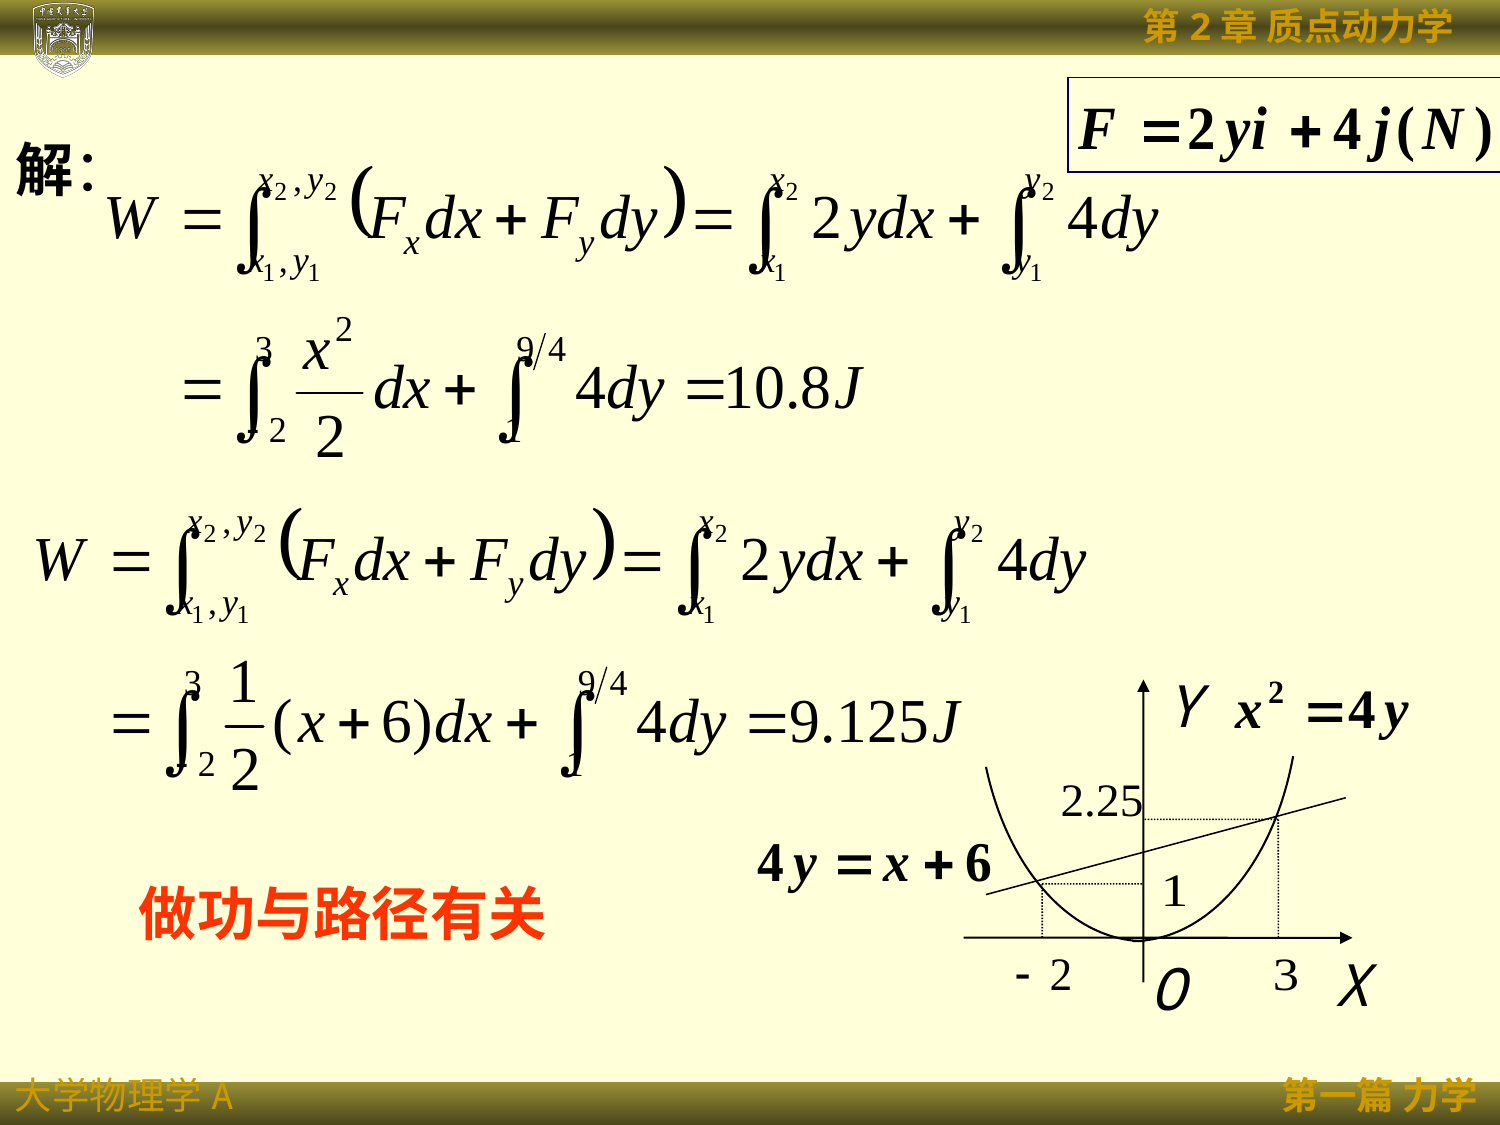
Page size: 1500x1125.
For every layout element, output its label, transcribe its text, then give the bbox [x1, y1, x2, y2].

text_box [29, 491, 1096, 801]
text_box 做功与路径有关 [123, 869, 621, 955]
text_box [100, 148, 1167, 469]
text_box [1068, 77, 1500, 172]
text_box 解： [0, 125, 148, 211]
picture [29, 0, 97, 79]
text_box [749, 668, 1417, 1000]
